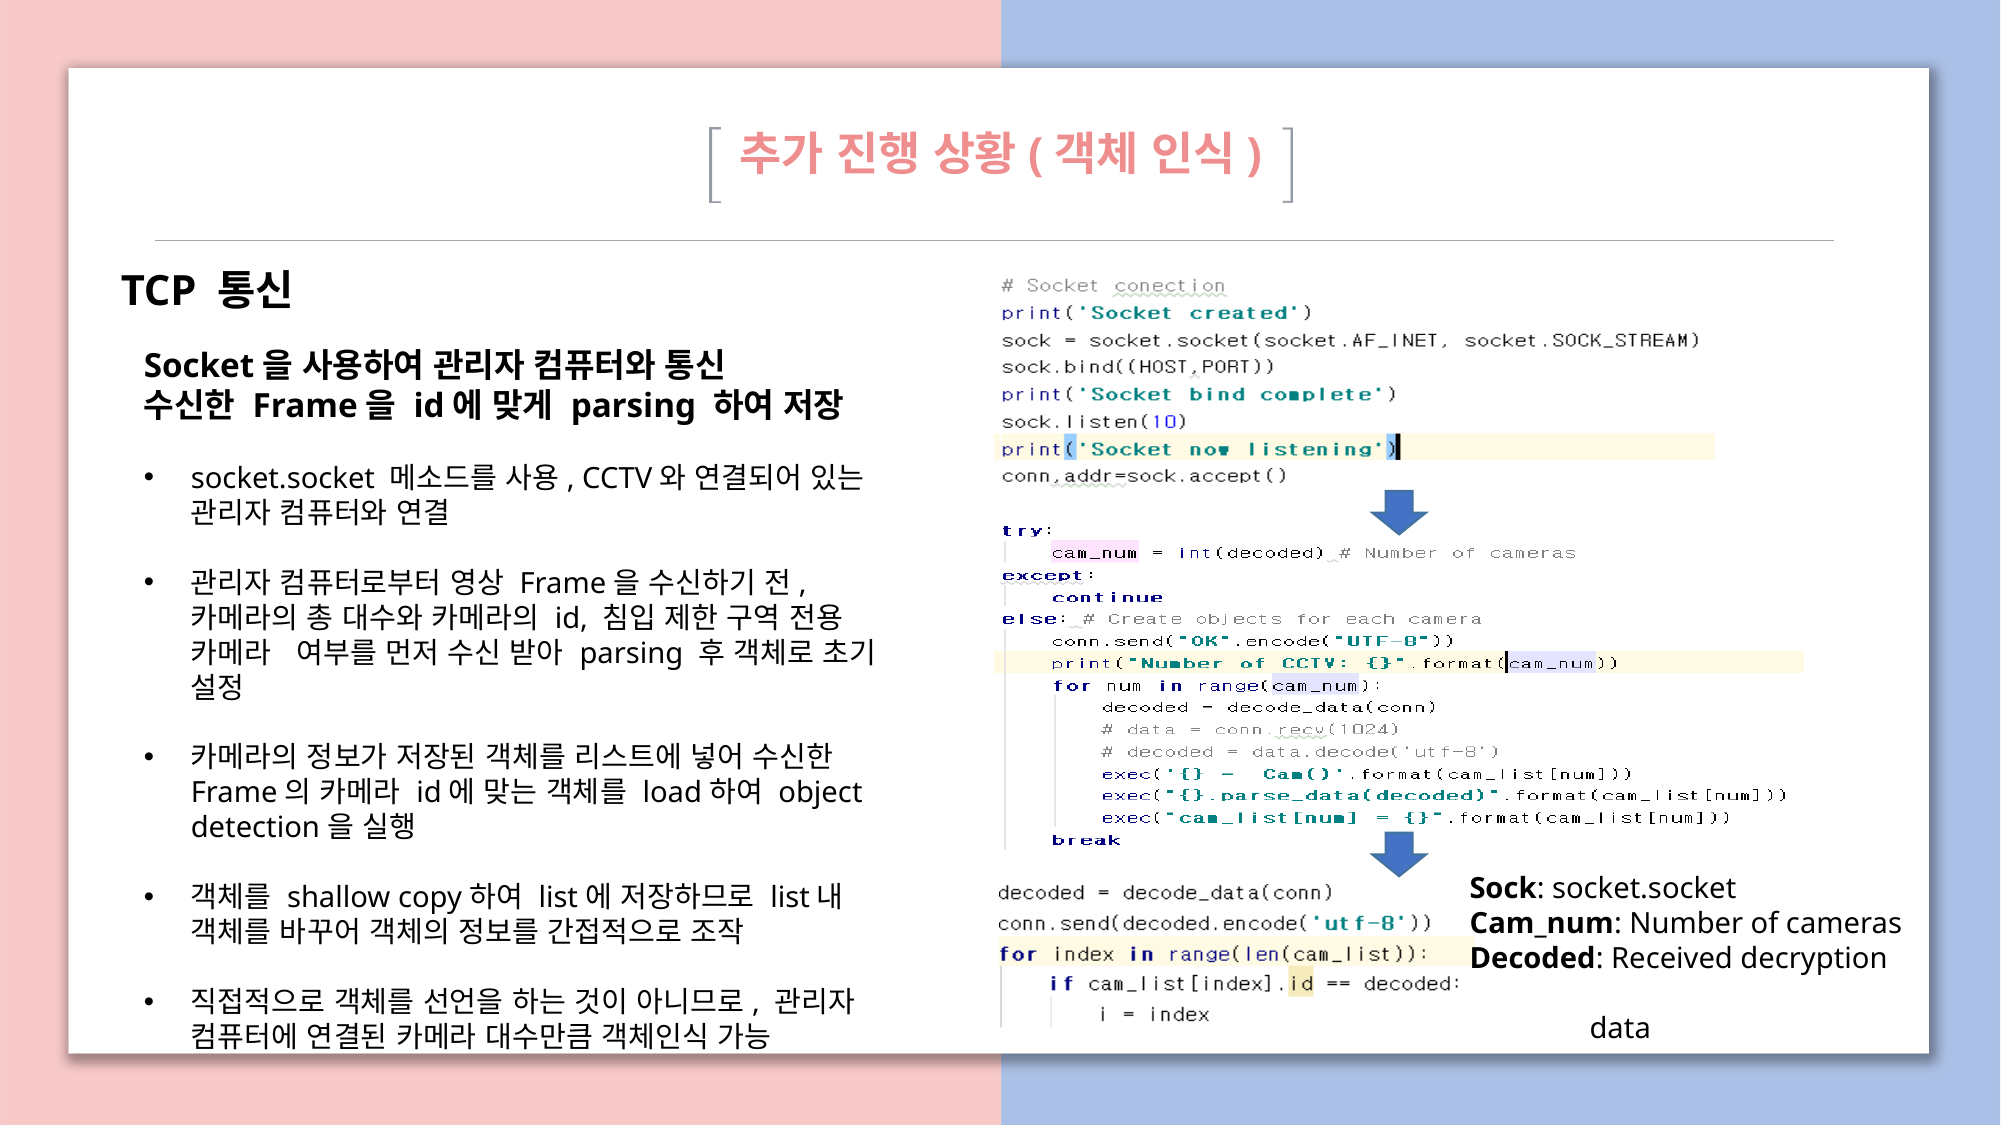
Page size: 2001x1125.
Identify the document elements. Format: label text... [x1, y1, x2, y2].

text_box 추가 진행 상황(객체 인식) [363, 102, 1639, 209]
text_box TCP 통신 [106, 256, 918, 321]
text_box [709, 127, 1293, 203]
text_box [1369, 491, 1429, 523]
text_box [1369, 853, 1429, 878]
text_box Sock: socket.socket Cam_num: Number of cameras Decoded: Received decryption data [1454, 861, 1930, 1052]
text_box Socket을 사용하여 관리자 컴퓨터와 통신 수신한 Frame을 id에 맞게 parsing 하여 저장 socket.socket 메소드를 사용, CCTV와 연결되어 있는 관리자 컴퓨터와 연결 관리자 컴퓨터로부터 영상 Frame을 수신하기 전, 카메라의 총 대수와 카메라의 id, 침입 제한 구역 전용 카메라 여부를 먼저 수신 받아 parsing 후 객체로 초기 설정 카메라의 정보가 저장된 객체를 리스트에 넣어 수신한 Frame의 카메라 id에 맞는 객체를 load하여 object detection을 실행 객체를 shallow copy하여 list에 저장하므로 list내 객체를 바꾸어 객체의 정보를 간접적으로 조작 직접적으로 객체를 선언을 하는 것이 아니므로, 관리자 컴퓨터에 연결된 카메라 대수만큼 객체인식 가능 [129, 336, 939, 1061]
picture [0, 0, 2001, 1125]
